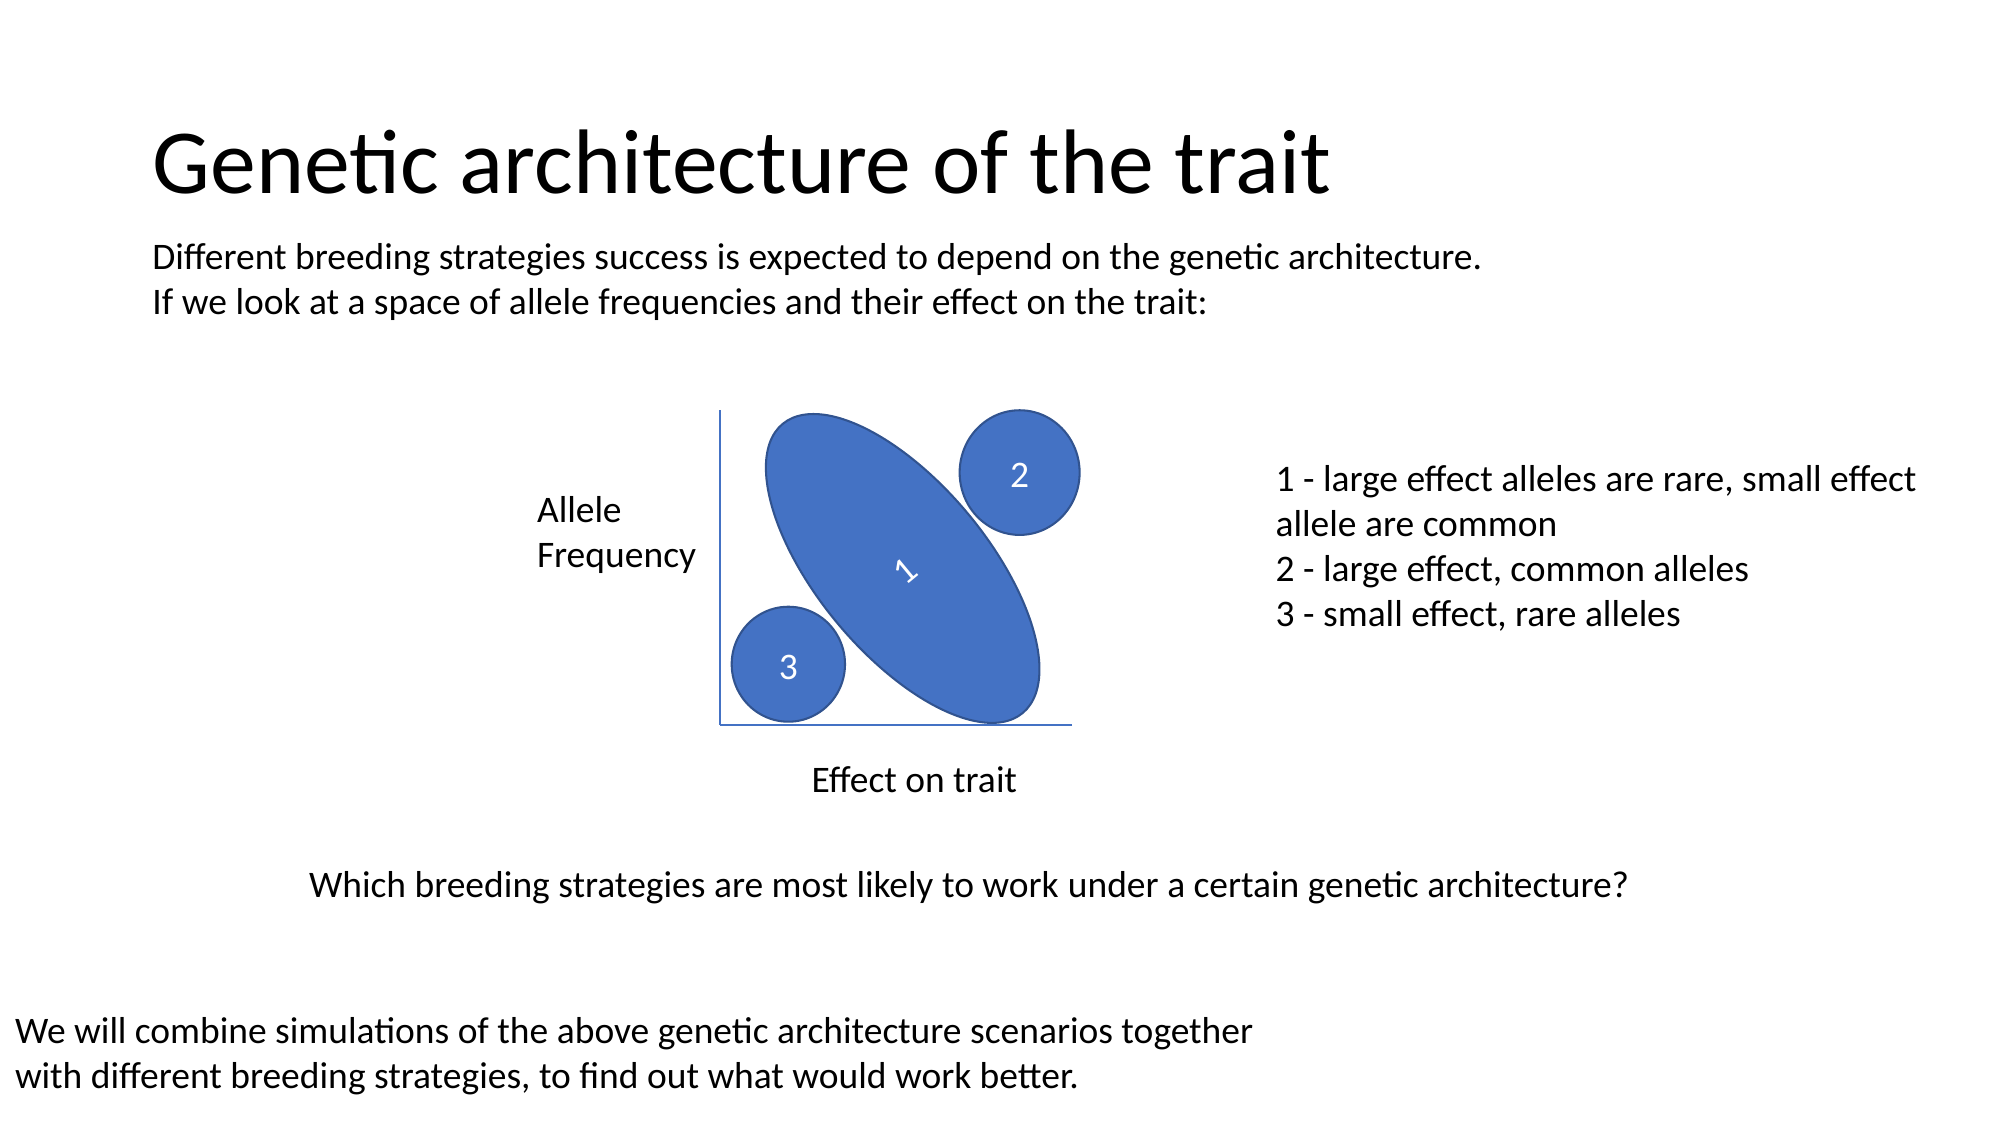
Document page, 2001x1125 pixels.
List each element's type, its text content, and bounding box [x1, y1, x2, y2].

text_box We will combine simulations of the above genetic architecture scenarios together with different breeding strategies, to find out what would work better. [0, 998, 1307, 1125]
text_box Allele Frequency [522, 477, 714, 583]
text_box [719, 409, 1073, 726]
text_box 1 - large effect alleles are rare, small effect allele are common 2 - large effect, common alleles 3 - small effect, rare alleles [1260, 445, 1943, 686]
text_box Which breeding strategies are most likely to work under a certain genetic architecture? [294, 845, 1706, 921]
text_box Effect on trait [796, 747, 1033, 808]
title Genetic architecture of the trait [137, 59, 1863, 278]
text_box Different breeding strategies success is expected to depend on the genetic architecture. If we look at a space of allele frequencies and their effect on the trait: [137, 224, 1670, 330]
